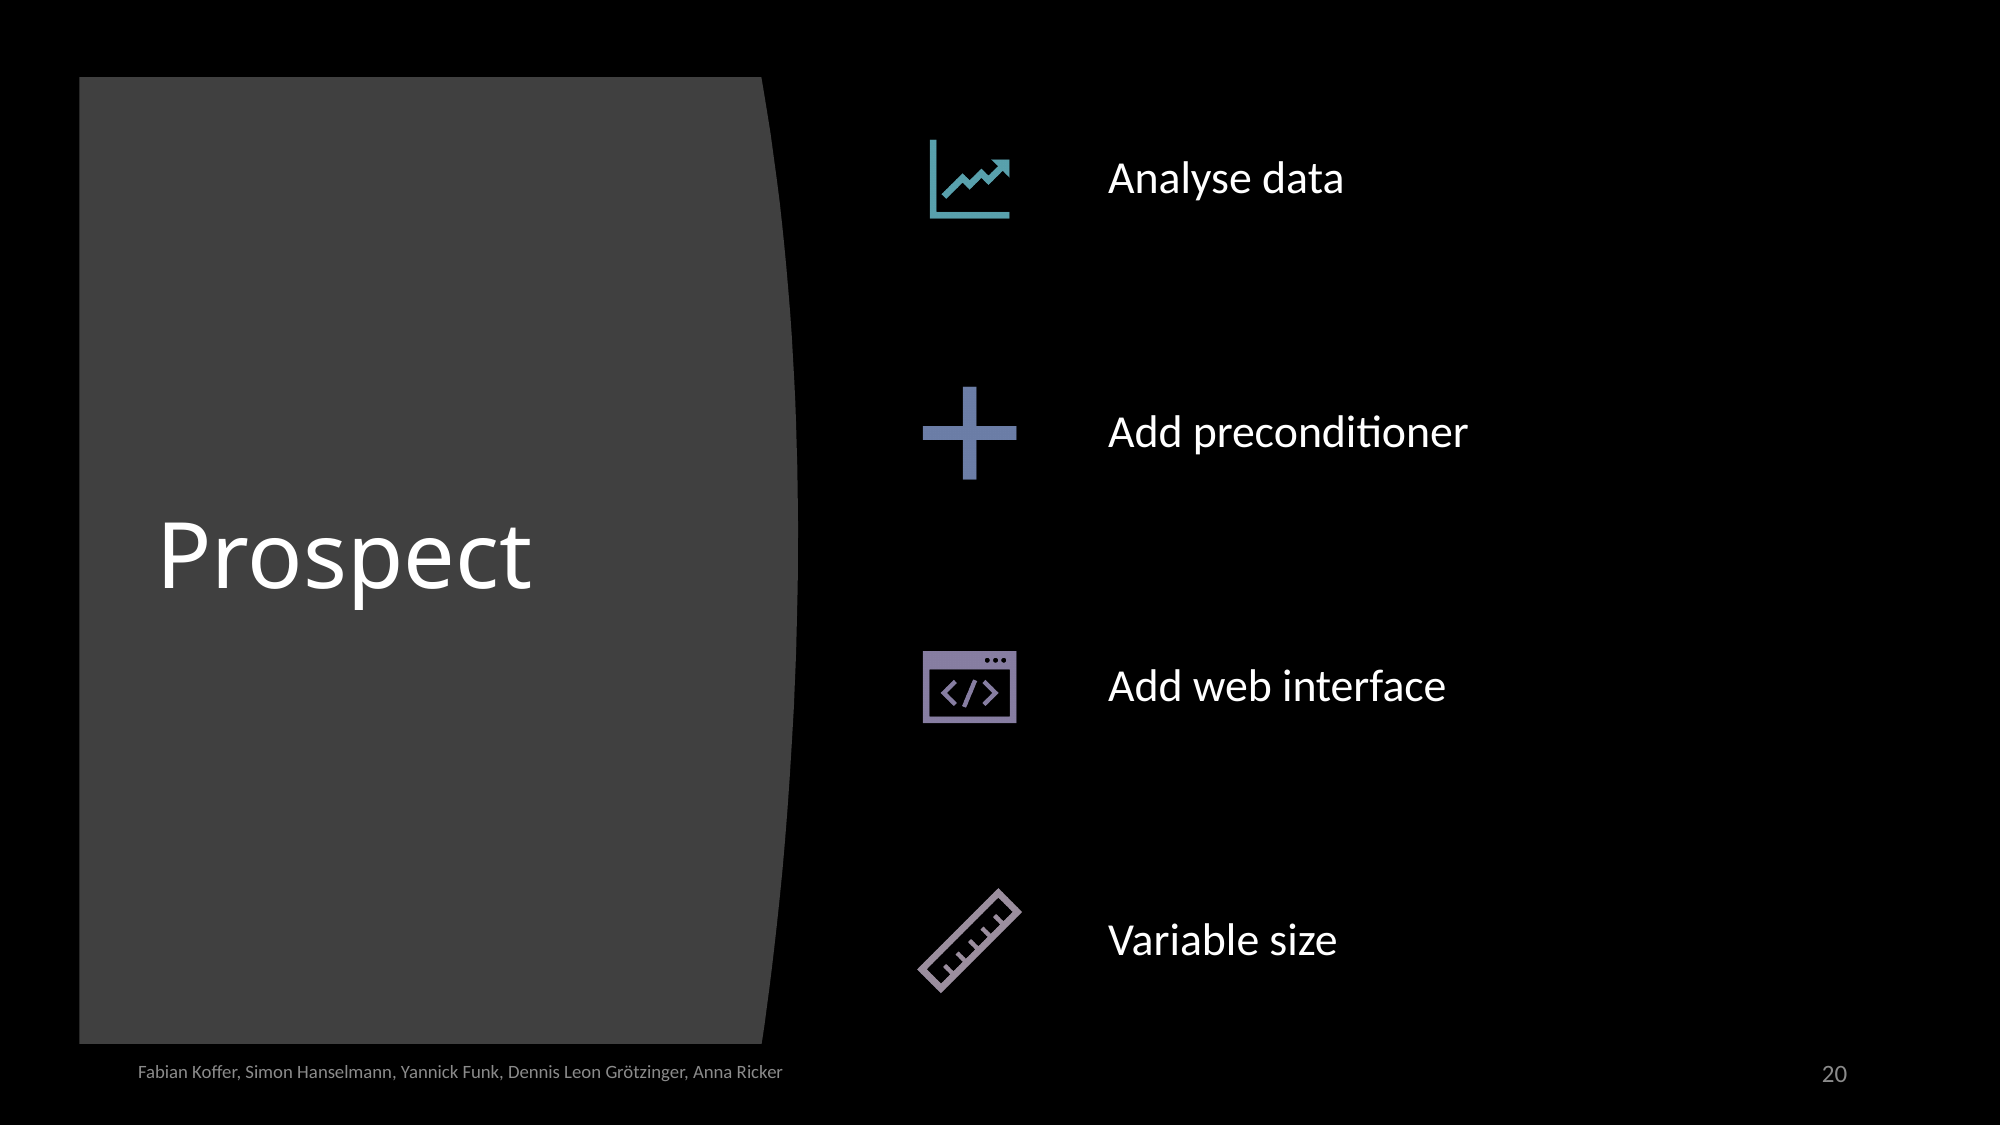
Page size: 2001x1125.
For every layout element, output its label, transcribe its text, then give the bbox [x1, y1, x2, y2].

footer Fabian Koffer, Simon Hanselmann, Yannick Funk, Dennis Leon Grötzinger, Anna Ricker [123, 1042, 799, 1103]
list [852, 77, 1921, 1043]
title Prospect [141, 166, 702, 953]
text_box [78, 76, 800, 1045]
slide_number 20 [1759, 1043, 1863, 1103]
